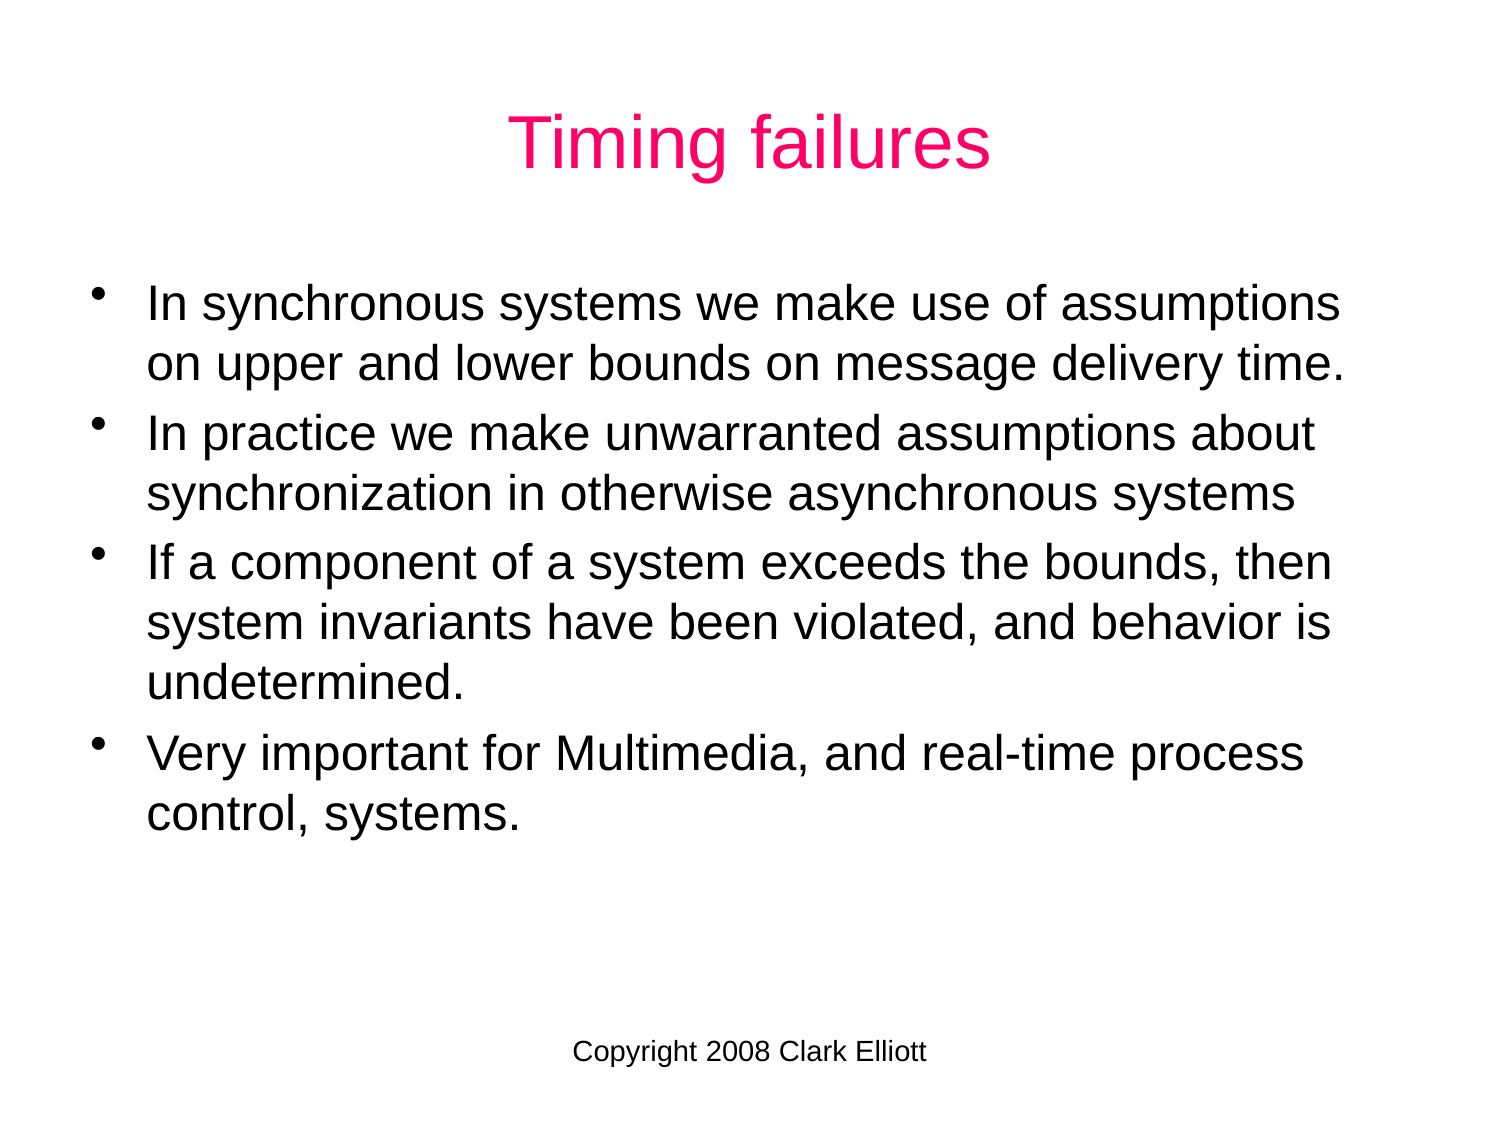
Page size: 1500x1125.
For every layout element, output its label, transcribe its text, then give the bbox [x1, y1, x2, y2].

list In synchronous systems we make use of assumptions on upper and lower bounds on message delivery time. In practice we make unwarranted assumptions about synchronization in otherwise asynchronous systems If a component of a system exceeds the bounds, then system invariants have been violated, and behavior is undetermined. Very important for Multimedia, and real-time process control, systems. [75, 262, 1425, 1005]
title Timing failures [75, 45, 1425, 233]
footer Copyright 2008 Clark Elliott [512, 1024, 988, 1103]
